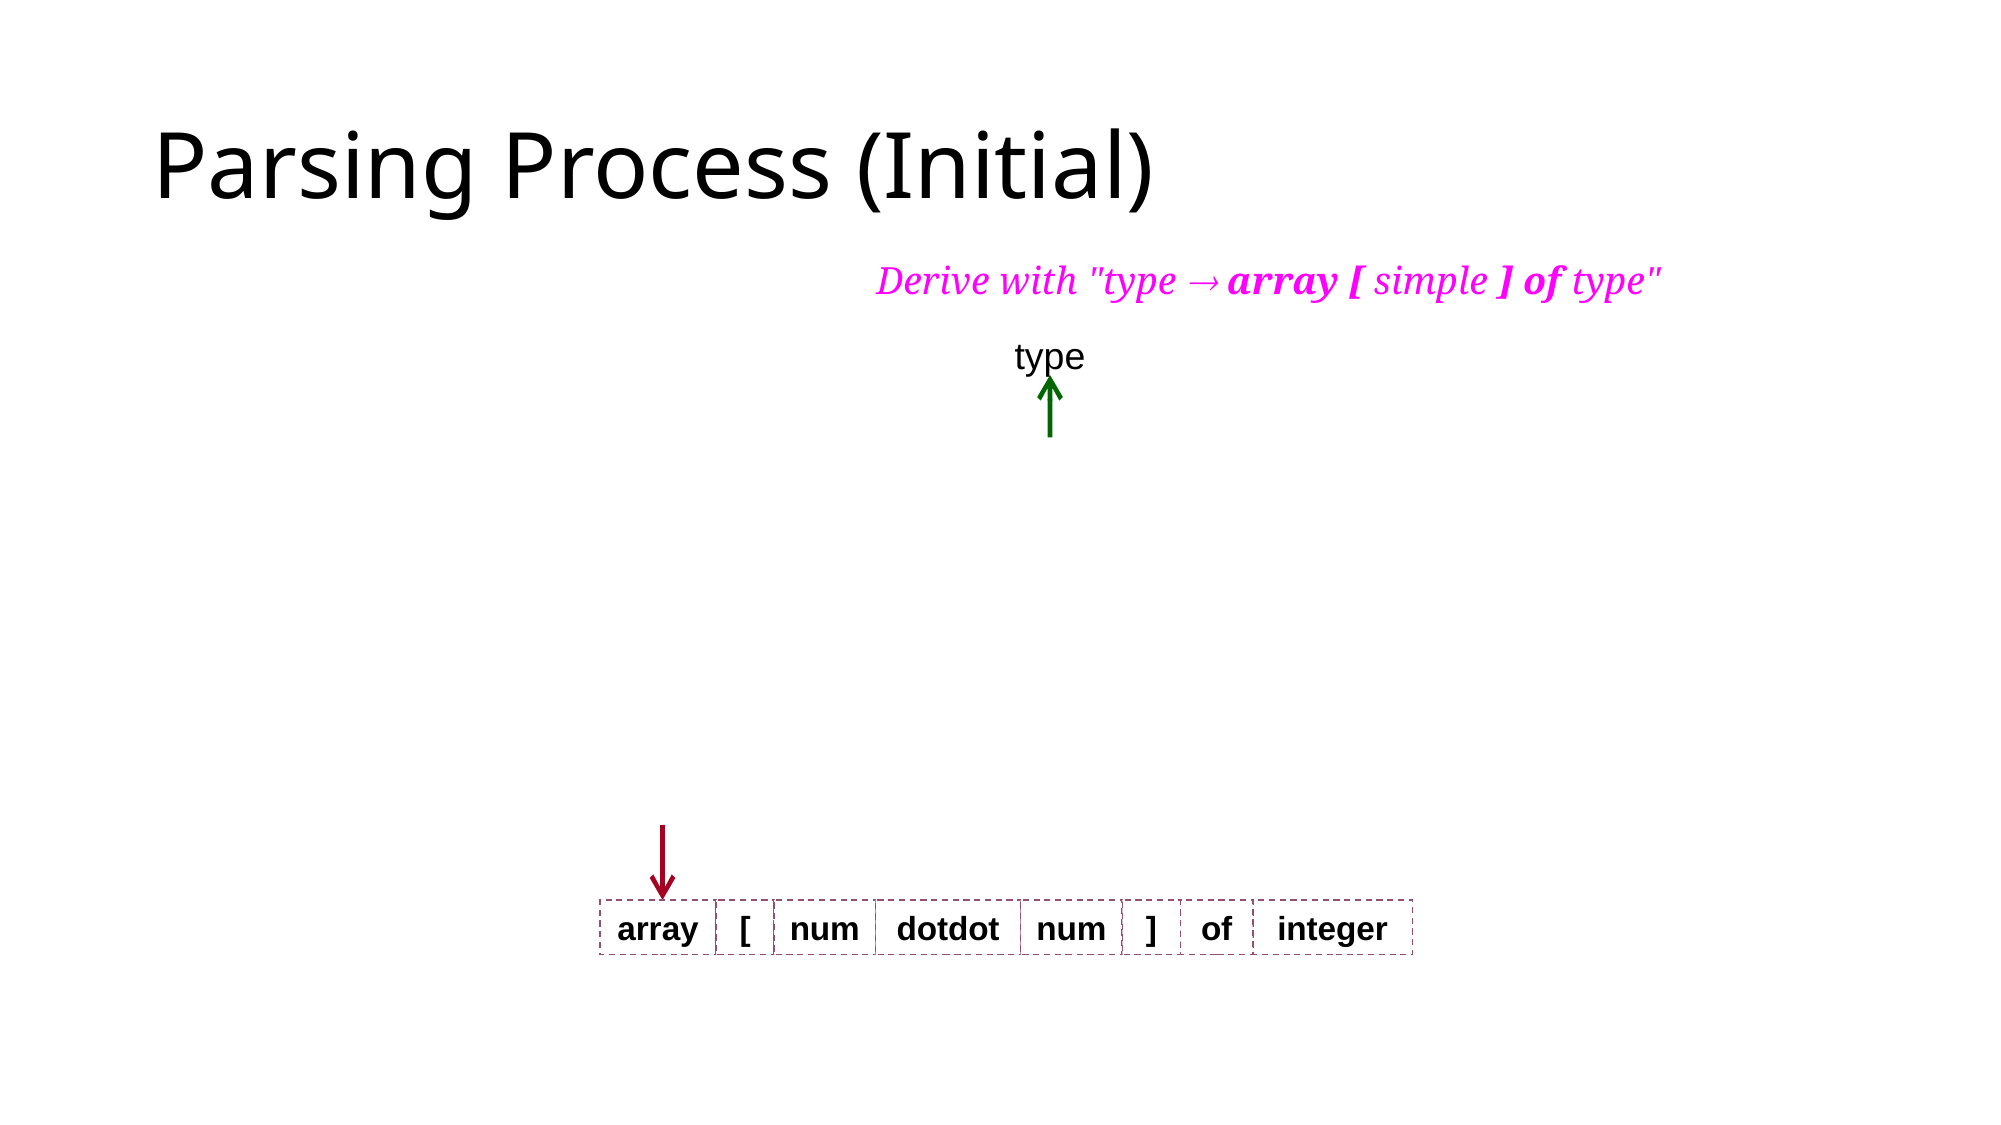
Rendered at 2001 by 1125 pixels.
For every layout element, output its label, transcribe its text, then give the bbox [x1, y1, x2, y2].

title Parsing Process (Initial) [137, 59, 1863, 278]
text_box type [974, 324, 1125, 385]
text_box [651, 824, 674, 899]
text_box Derive with "type  array [ simple ] of type" [275, 249, 1675, 310]
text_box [599, 899, 1413, 957]
